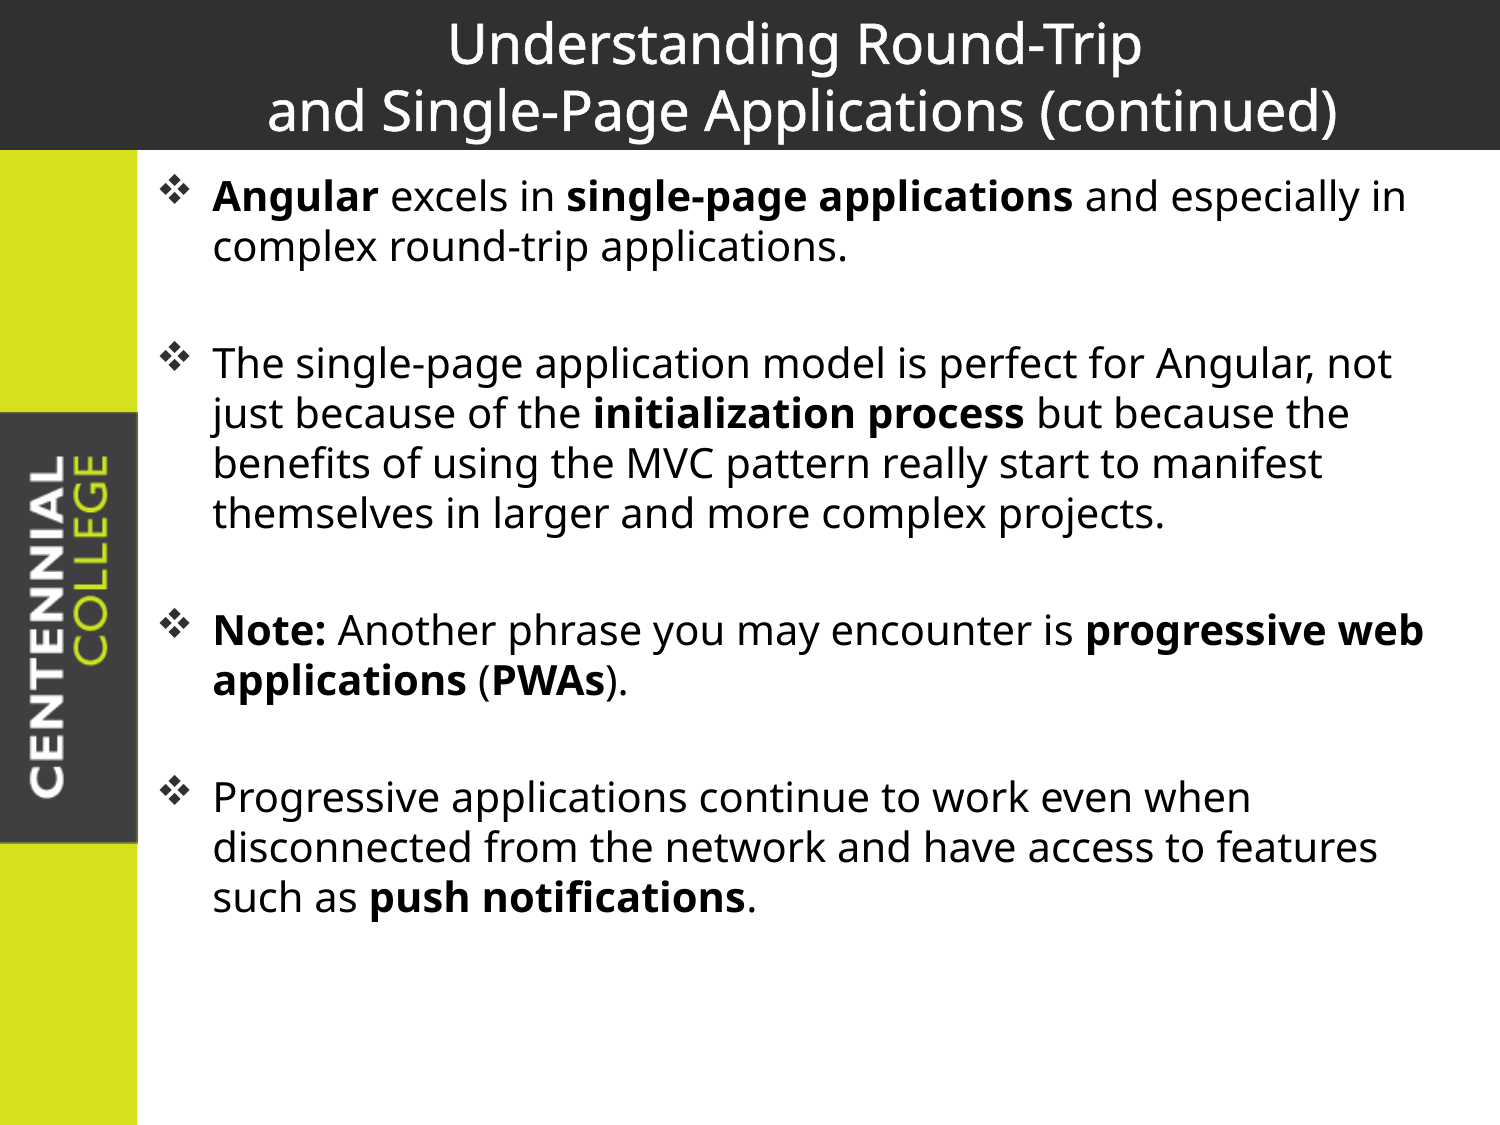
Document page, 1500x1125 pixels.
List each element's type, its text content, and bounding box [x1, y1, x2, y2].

picture [0, 412, 138, 844]
title Understanding Round-Trip and Single-Page Applications (continued) [137, 0, 1467, 150]
list Angular excels in single-page applications and especially in complex round-trip applications. The single-page application model is perfect for Angular, not just because of the initialization process but because the benefits of using the MVC pattern really start to manifest themselves in larger and more complex projects. Note: Another phrase you may encounter is progressive web applications (PWAs). Progressive applications continue to work even when disconnected from the network and have access to features such as push notifications. [141, 162, 1467, 1088]
